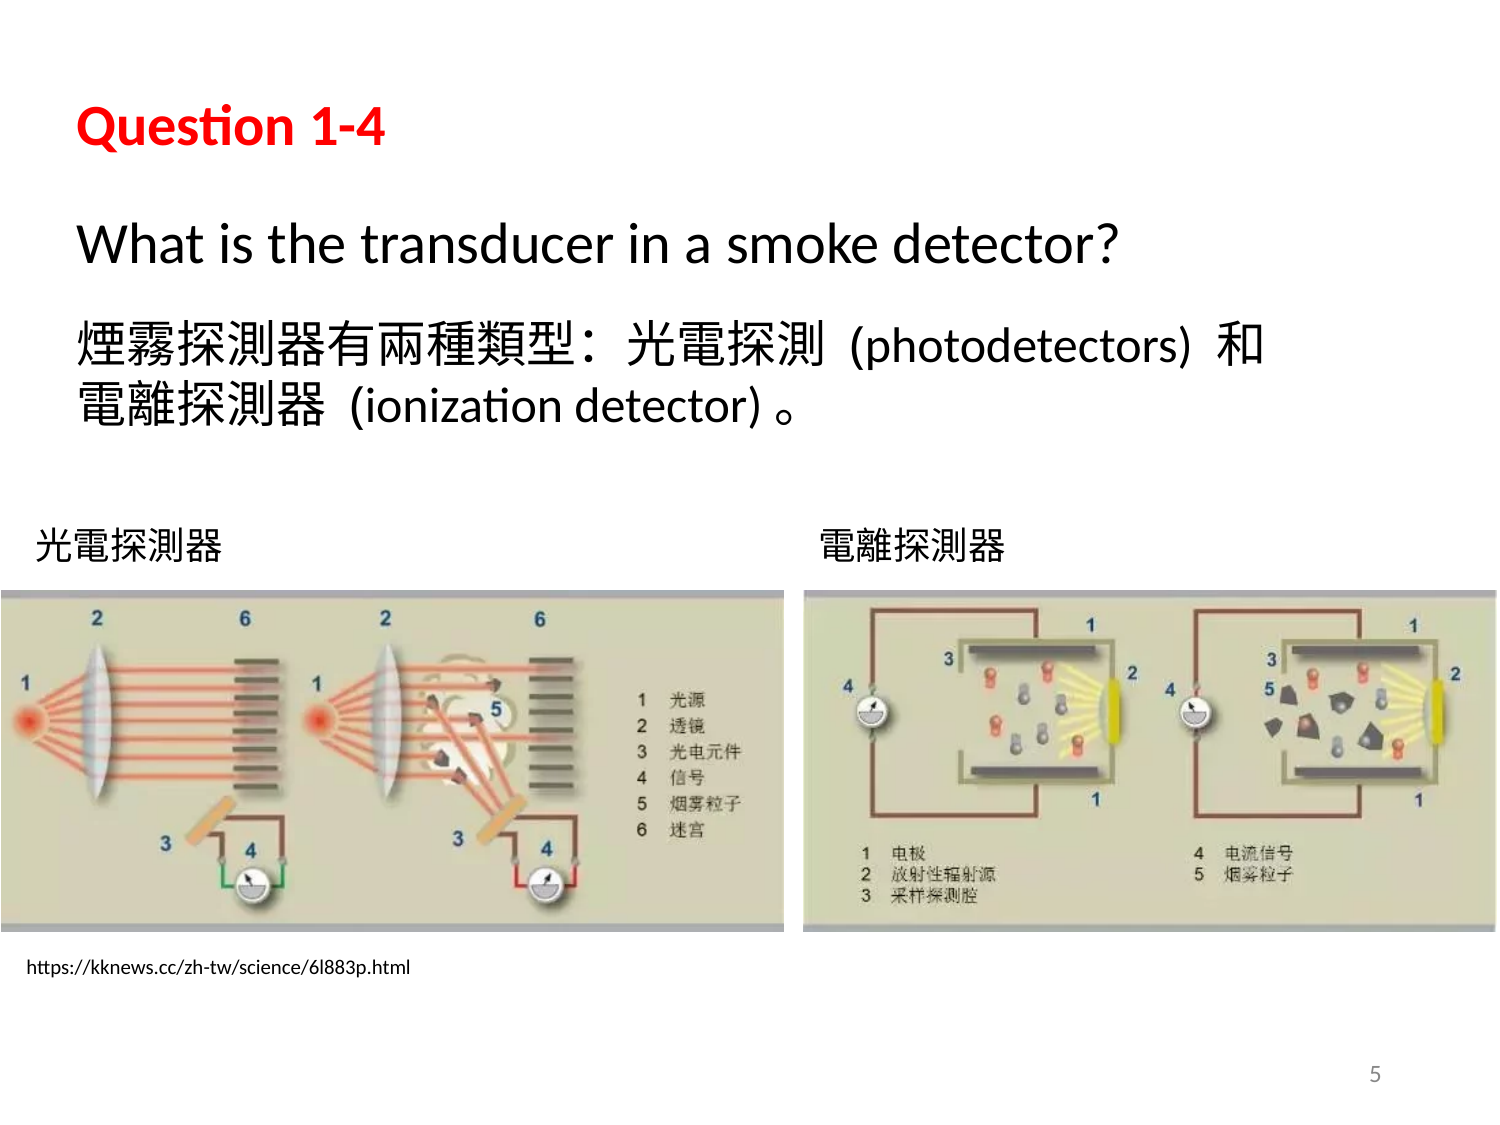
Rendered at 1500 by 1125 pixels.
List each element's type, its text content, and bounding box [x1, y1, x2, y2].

text_box 煙霧探測器有兩種類型：光電探測 (photodetectors) 和電離探測器 (ionization detector)。 [61, 304, 1291, 440]
text_box 電離探測器 [803, 514, 1061, 575]
picture [803, 590, 1497, 932]
text_box Question 1-4 [61, 79, 406, 165]
picture [1, 590, 784, 932]
slide_number ‹#› [1059, 1042, 1397, 1103]
text_box 光電探測器 [20, 514, 300, 575]
text_box What is the transducer in a smoke detector? [61, 197, 1150, 283]
text_box https://kknews.cc/zh-tw/science/6l883p.html [11, 946, 1200, 987]
